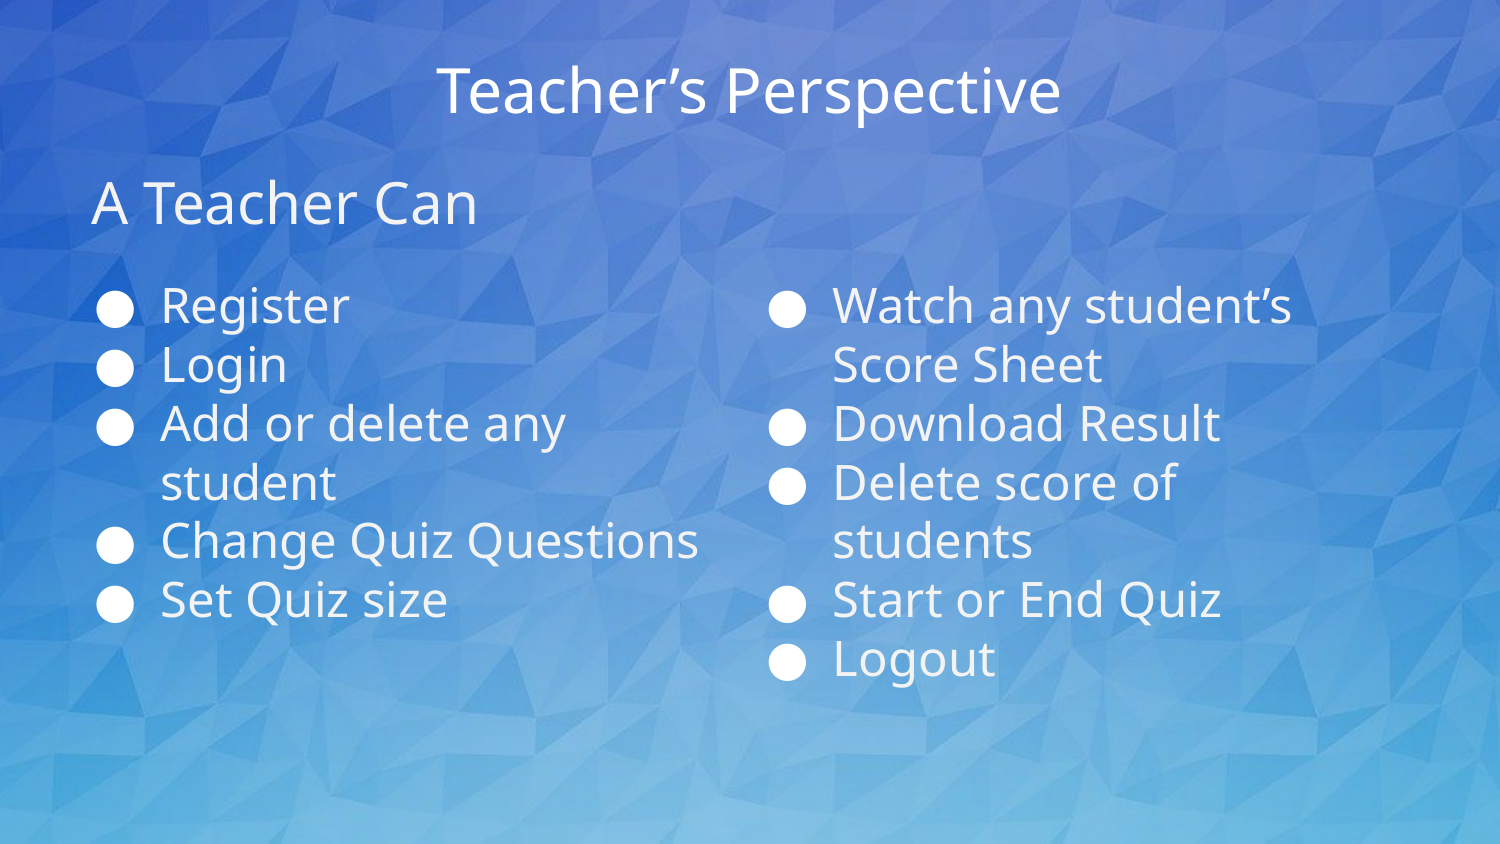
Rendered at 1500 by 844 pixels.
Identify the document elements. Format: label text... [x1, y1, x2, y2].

subtitle Watch any student’s Score Sheet Download Result Delete score of students Start or End Quiz Logout [742, 259, 1399, 784]
subtitle Register Login Add or delete any student Change Quiz Questions Set Quiz size [70, 259, 727, 784]
picture [0, 0, 1500, 844]
title Teacher’s Perspective [51, 30, 1449, 142]
subtitle A Teacher Can [76, 151, 733, 242]
